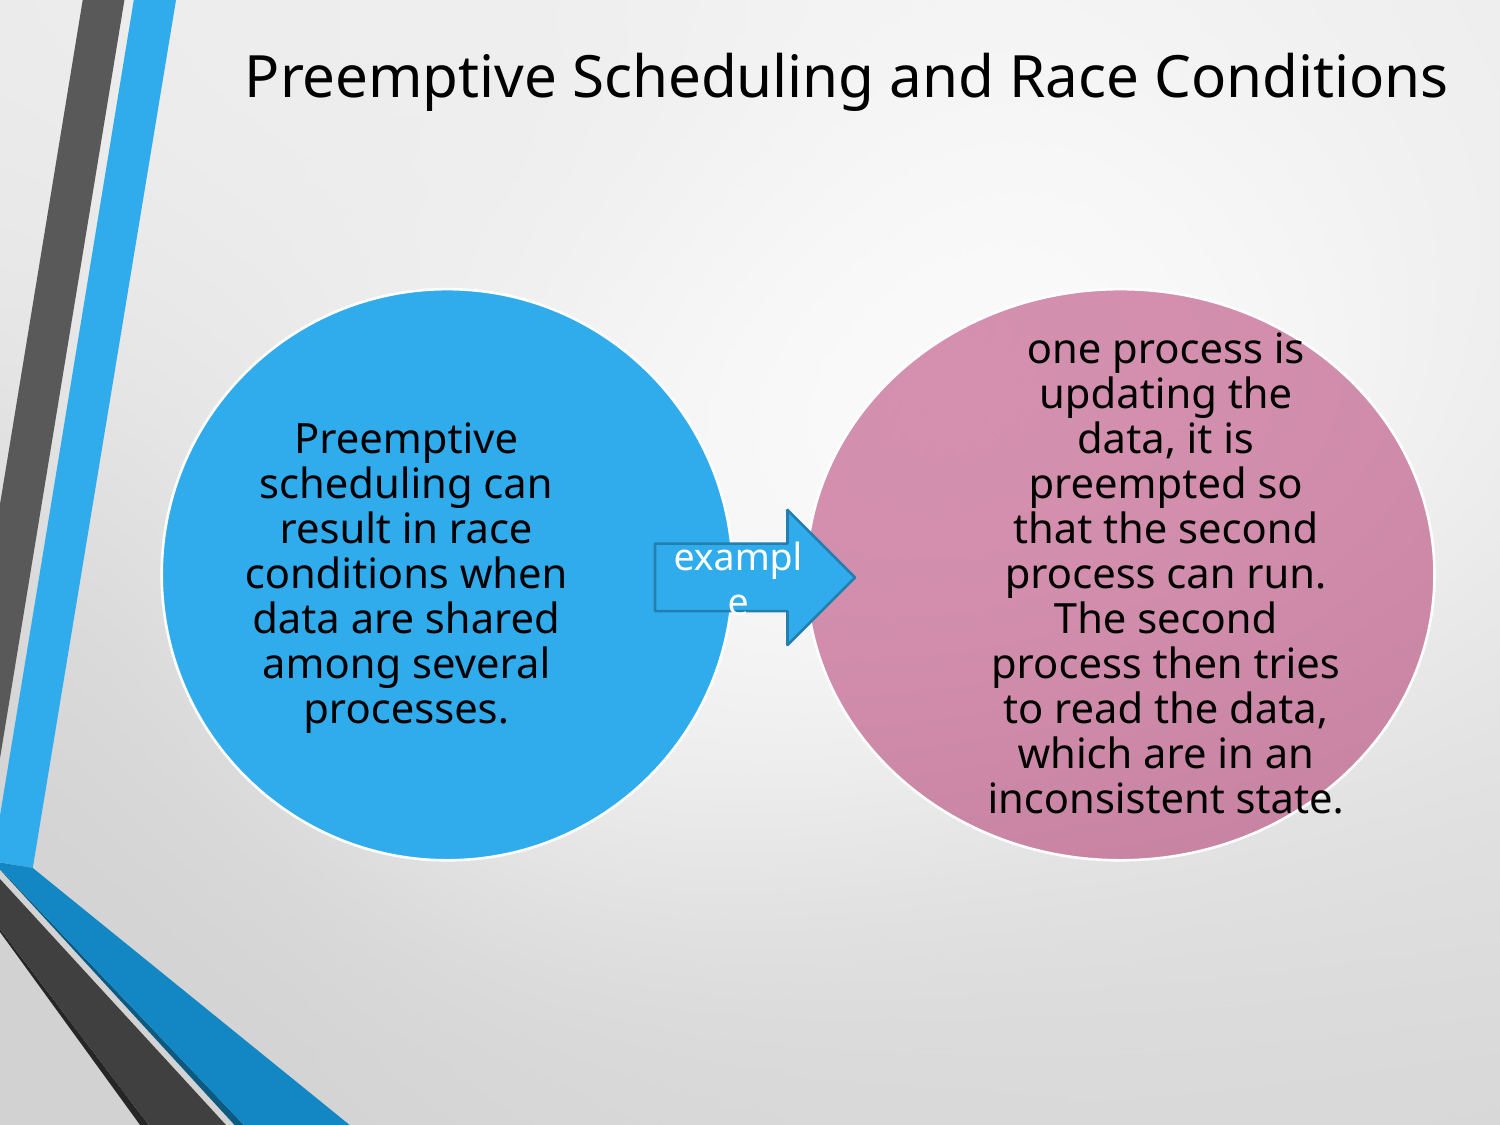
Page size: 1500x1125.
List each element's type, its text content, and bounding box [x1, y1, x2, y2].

text_box example [653, 508, 856, 647]
text_box one process is updating the data, it is preempted so that the second process can run. The second process then tries to read the data, which are in an inconsistent state. [809, 287, 1436, 862]
title Preemptive Scheduling and Race Conditions [202, 27, 1491, 122]
text_box Preemptive scheduling can result in race conditions when data are shared among several processes. [160, 287, 733, 862]
